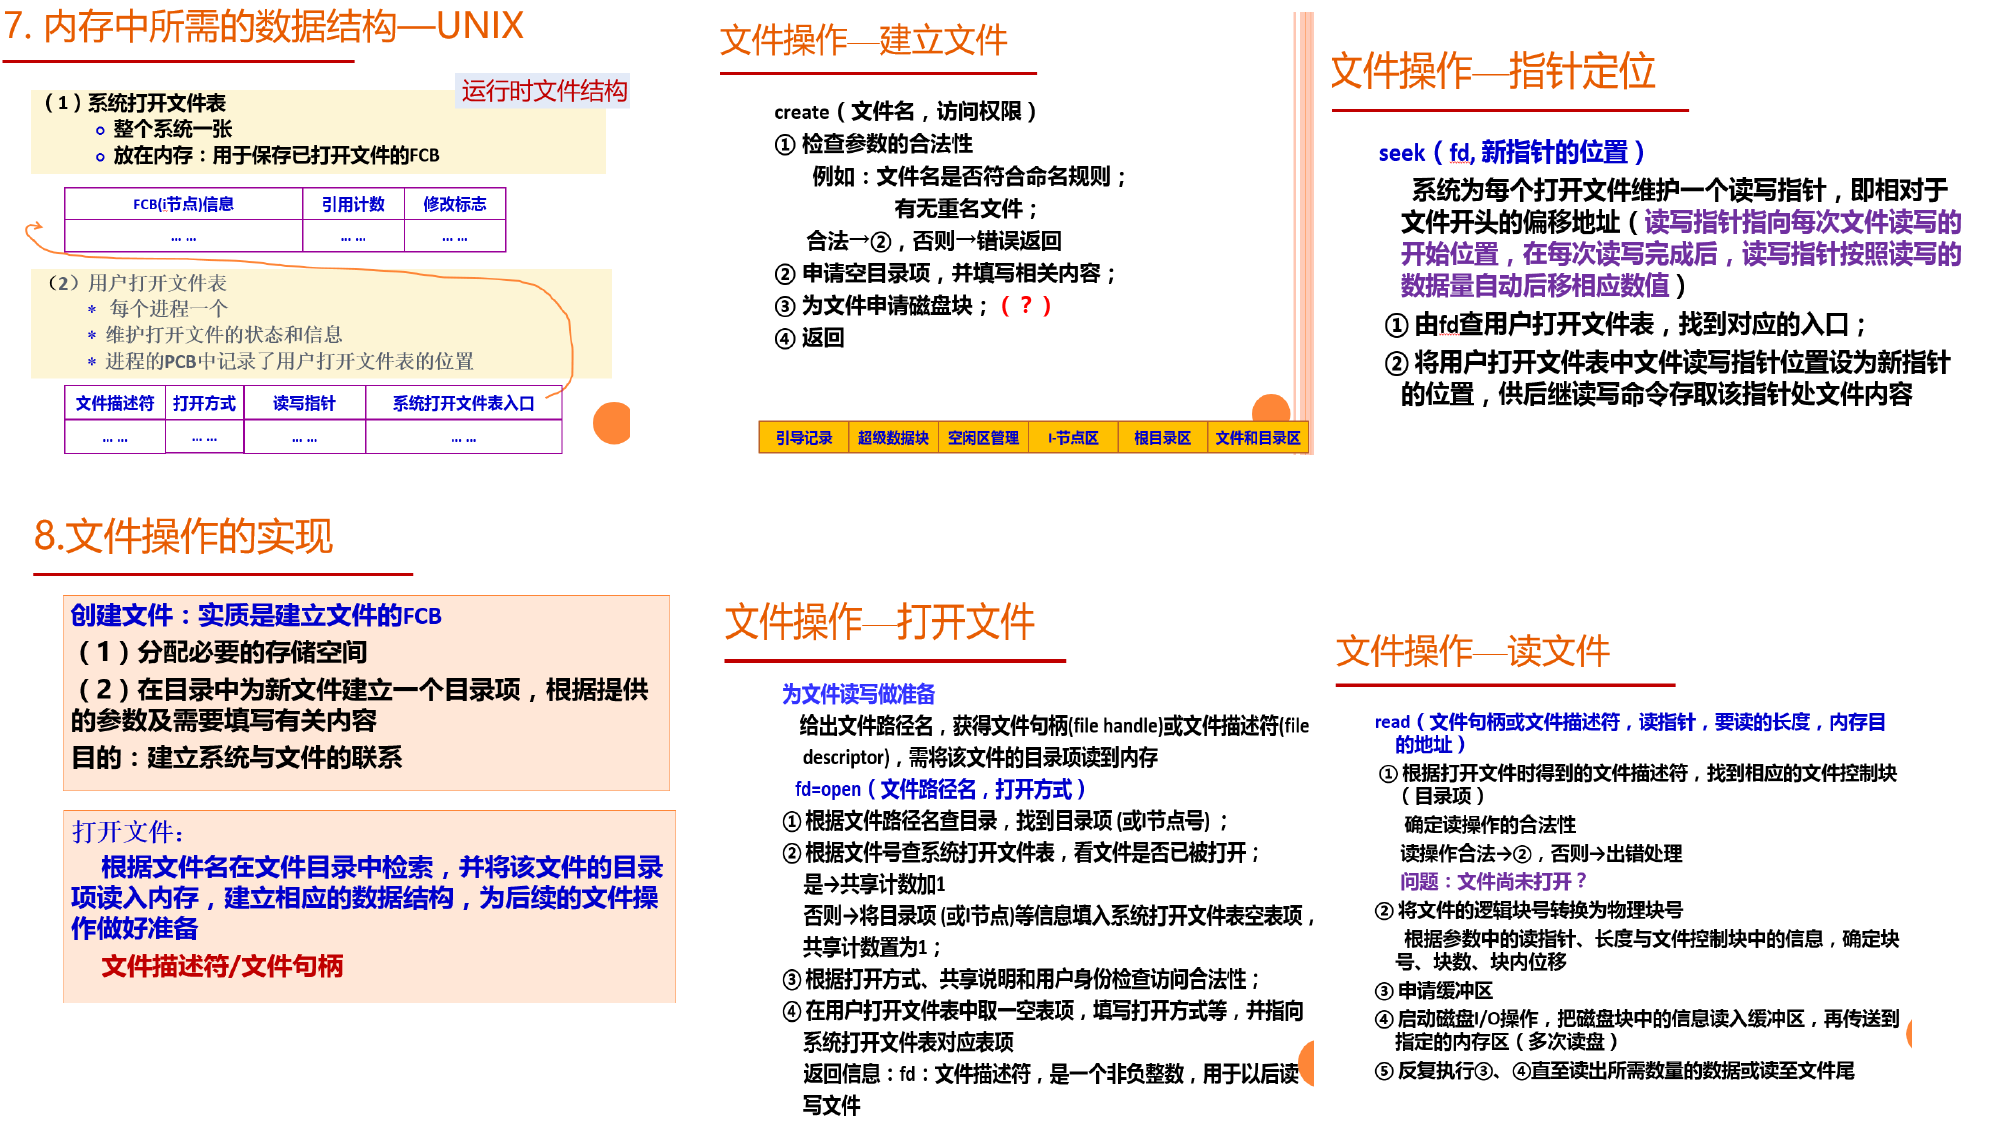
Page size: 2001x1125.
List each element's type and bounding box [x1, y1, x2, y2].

picture [720, 592, 1314, 1125]
picture [1332, 626, 1912, 1091]
picture [29, 509, 676, 1003]
picture [720, 12, 1314, 455]
picture [0, 0, 630, 455]
picture [1332, 44, 1973, 441]
